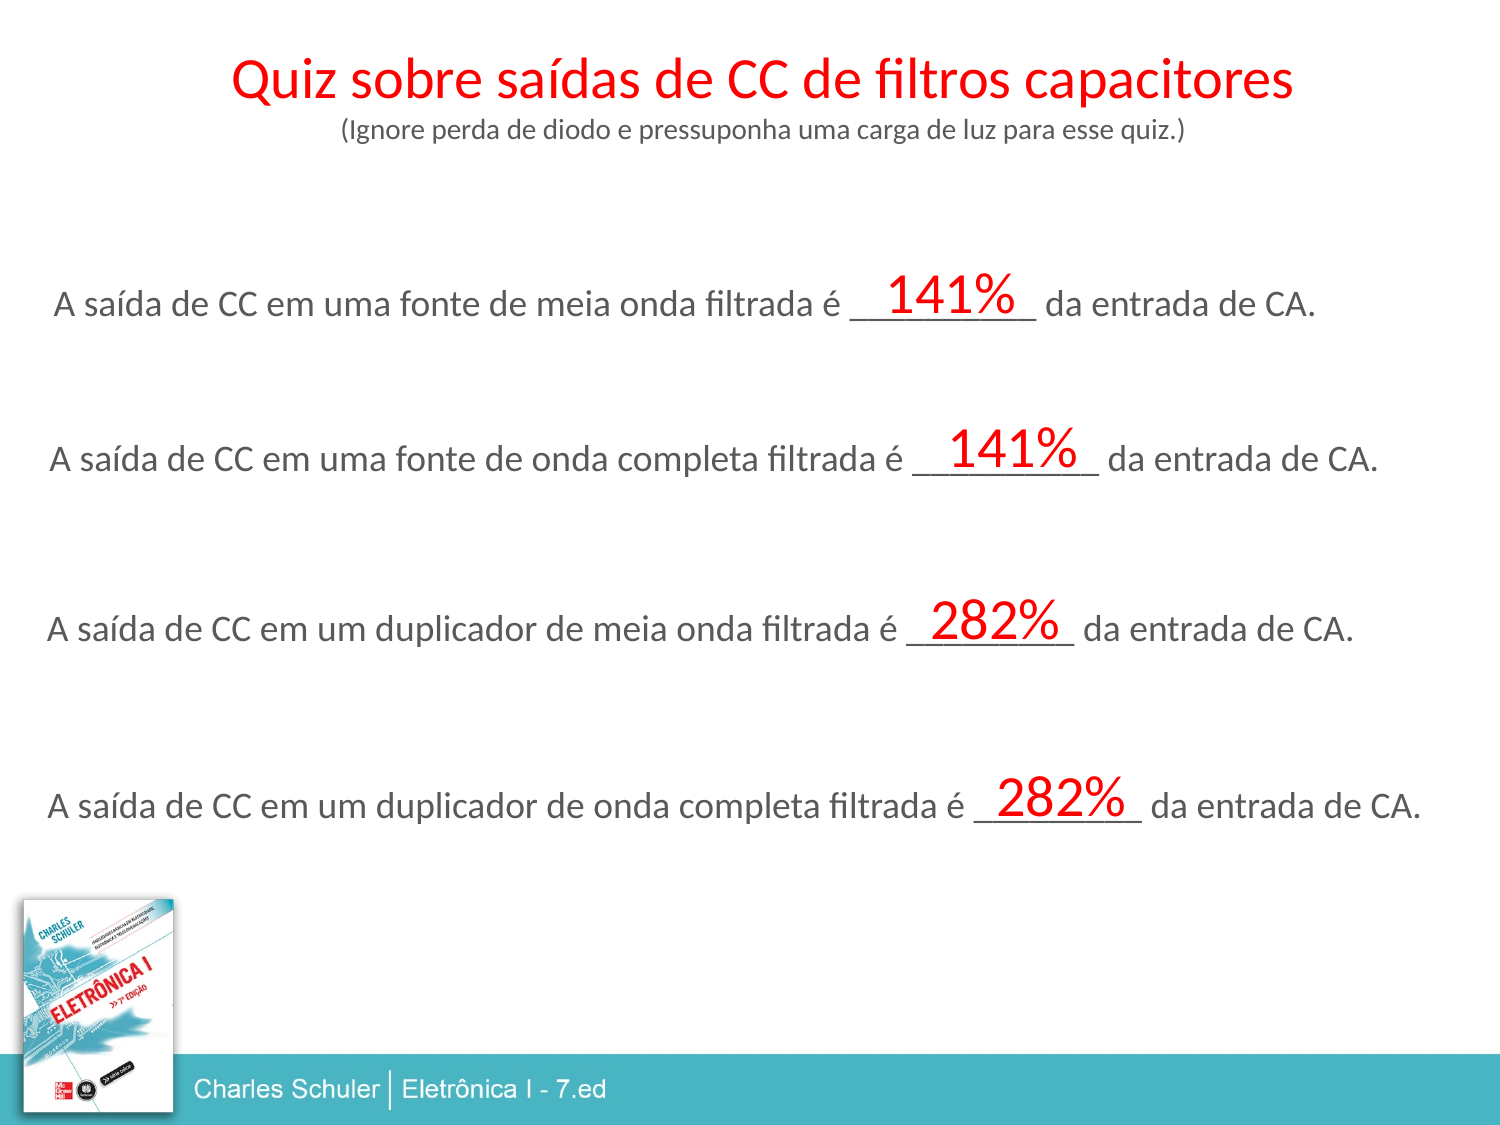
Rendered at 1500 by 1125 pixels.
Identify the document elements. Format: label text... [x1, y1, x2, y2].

text_box A saída de CC em uma fonte de meia onda filtrada é __________ da entrada de CA. [1031, 271, 1437, 332]
text_box A saída de CC em um duplicador de onda completa filtrada é _________ da entrada de CA. [1142, 773, 1500, 834]
text_box 282% [915, 574, 1076, 659]
text_box 141% [933, 401, 1094, 487]
text_box Quiz sobre saídas de CC de filtros capacitores (Ignore perda de diodo e pressuponha uma carga de luz para esse quiz.) [216, 32, 1310, 153]
text_box A saída de CC em uma fonte de onda completa filtrada é __________ da entrada de CA. [34, 426, 933, 487]
text_box 282% [981, 750, 1142, 836]
text_box A saída de CC em uma fonte de meia onda filtrada é __________ da entrada de CA. [38, 271, 870, 332]
picture [0, 0, 1500, 1125]
text_box 141% [870, 247, 1031, 333]
text_box A saída de CC em um duplicador de meia onda filtrada é _________ da entrada de CA. [1076, 596, 1410, 657]
text_box A saída de CC em uma fonte de onda completa filtrada é __________ da entrada de CA. [1094, 426, 1418, 487]
text_box A saída de CC em um duplicador de onda completa filtrada é _________ da entrada de CA. [32, 773, 981, 834]
text_box A saída de CC em um duplicador de meia onda filtrada é _________ da entrada de CA. [32, 596, 915, 657]
